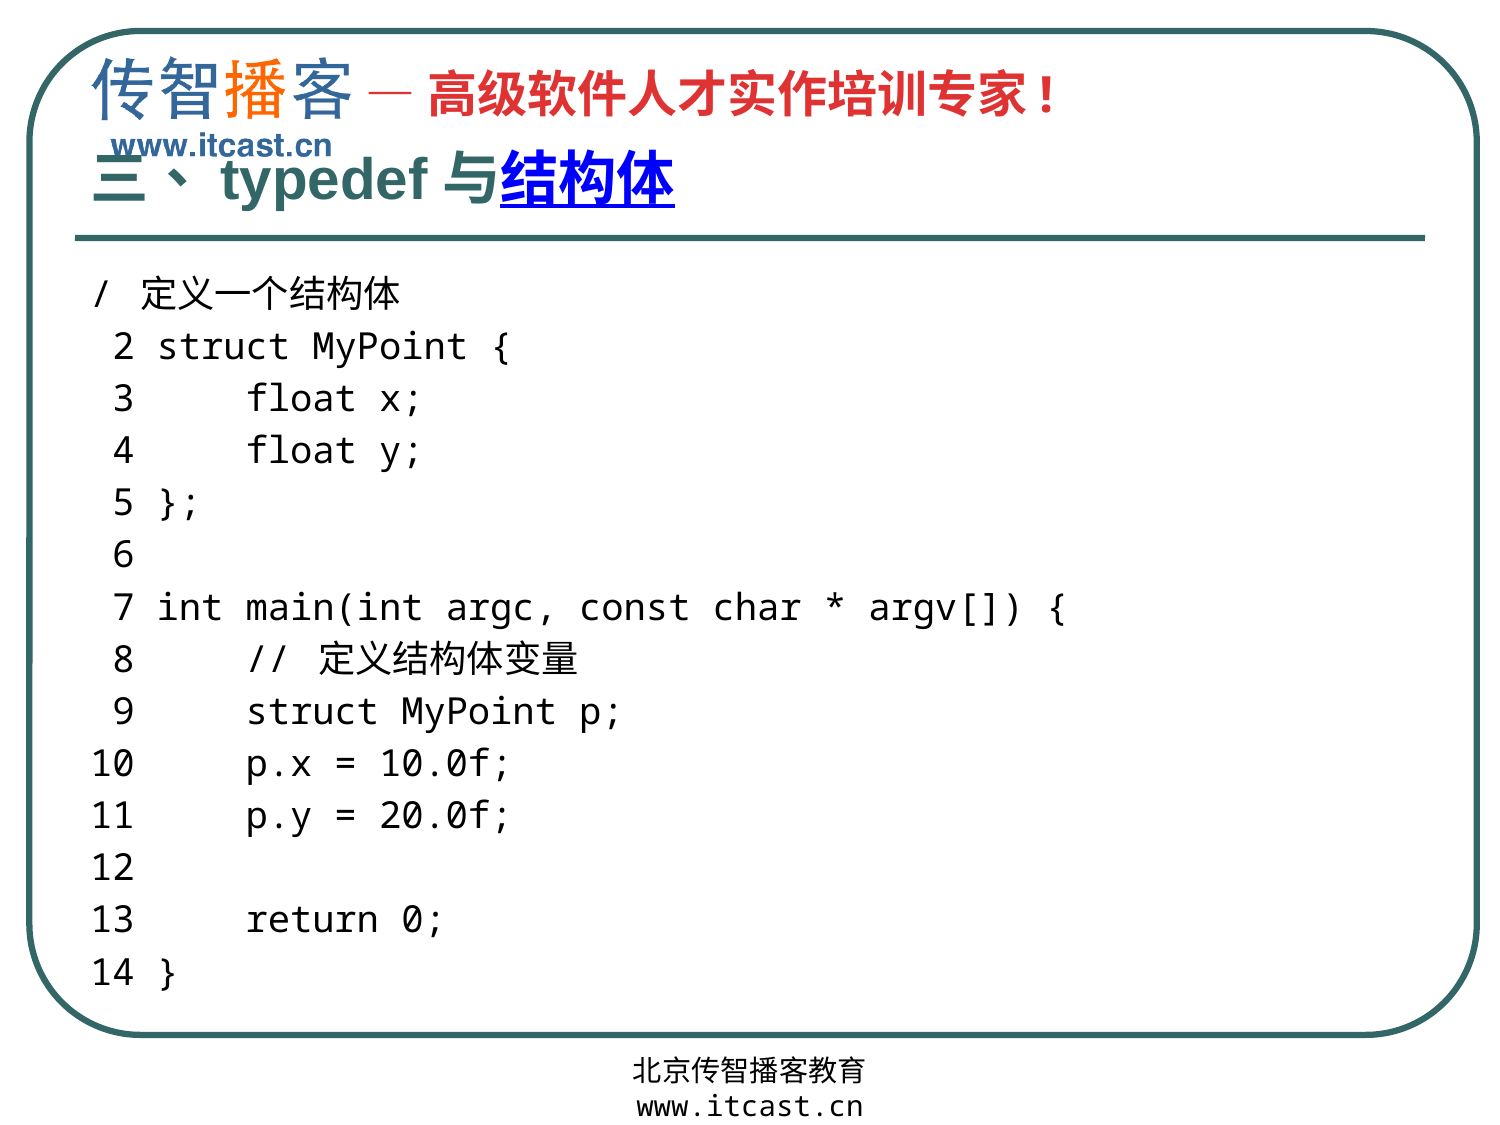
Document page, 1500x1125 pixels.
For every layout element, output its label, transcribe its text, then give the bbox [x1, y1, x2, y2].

title 三、typedef与结构体 [75, 45, 1425, 233]
list / 定义一个结构体 2 struct MyPoint { 3 float x; 4 float y; 5 }; 6 7 int main(int argc, const char * argv[]) { 8 // 定义结构体变量 9 struct MyPoint p; 10 p.x = 10.0f; 11 p.y = 20.0f; 12 13 return 0; 14 } [75, 262, 1425, 1005]
